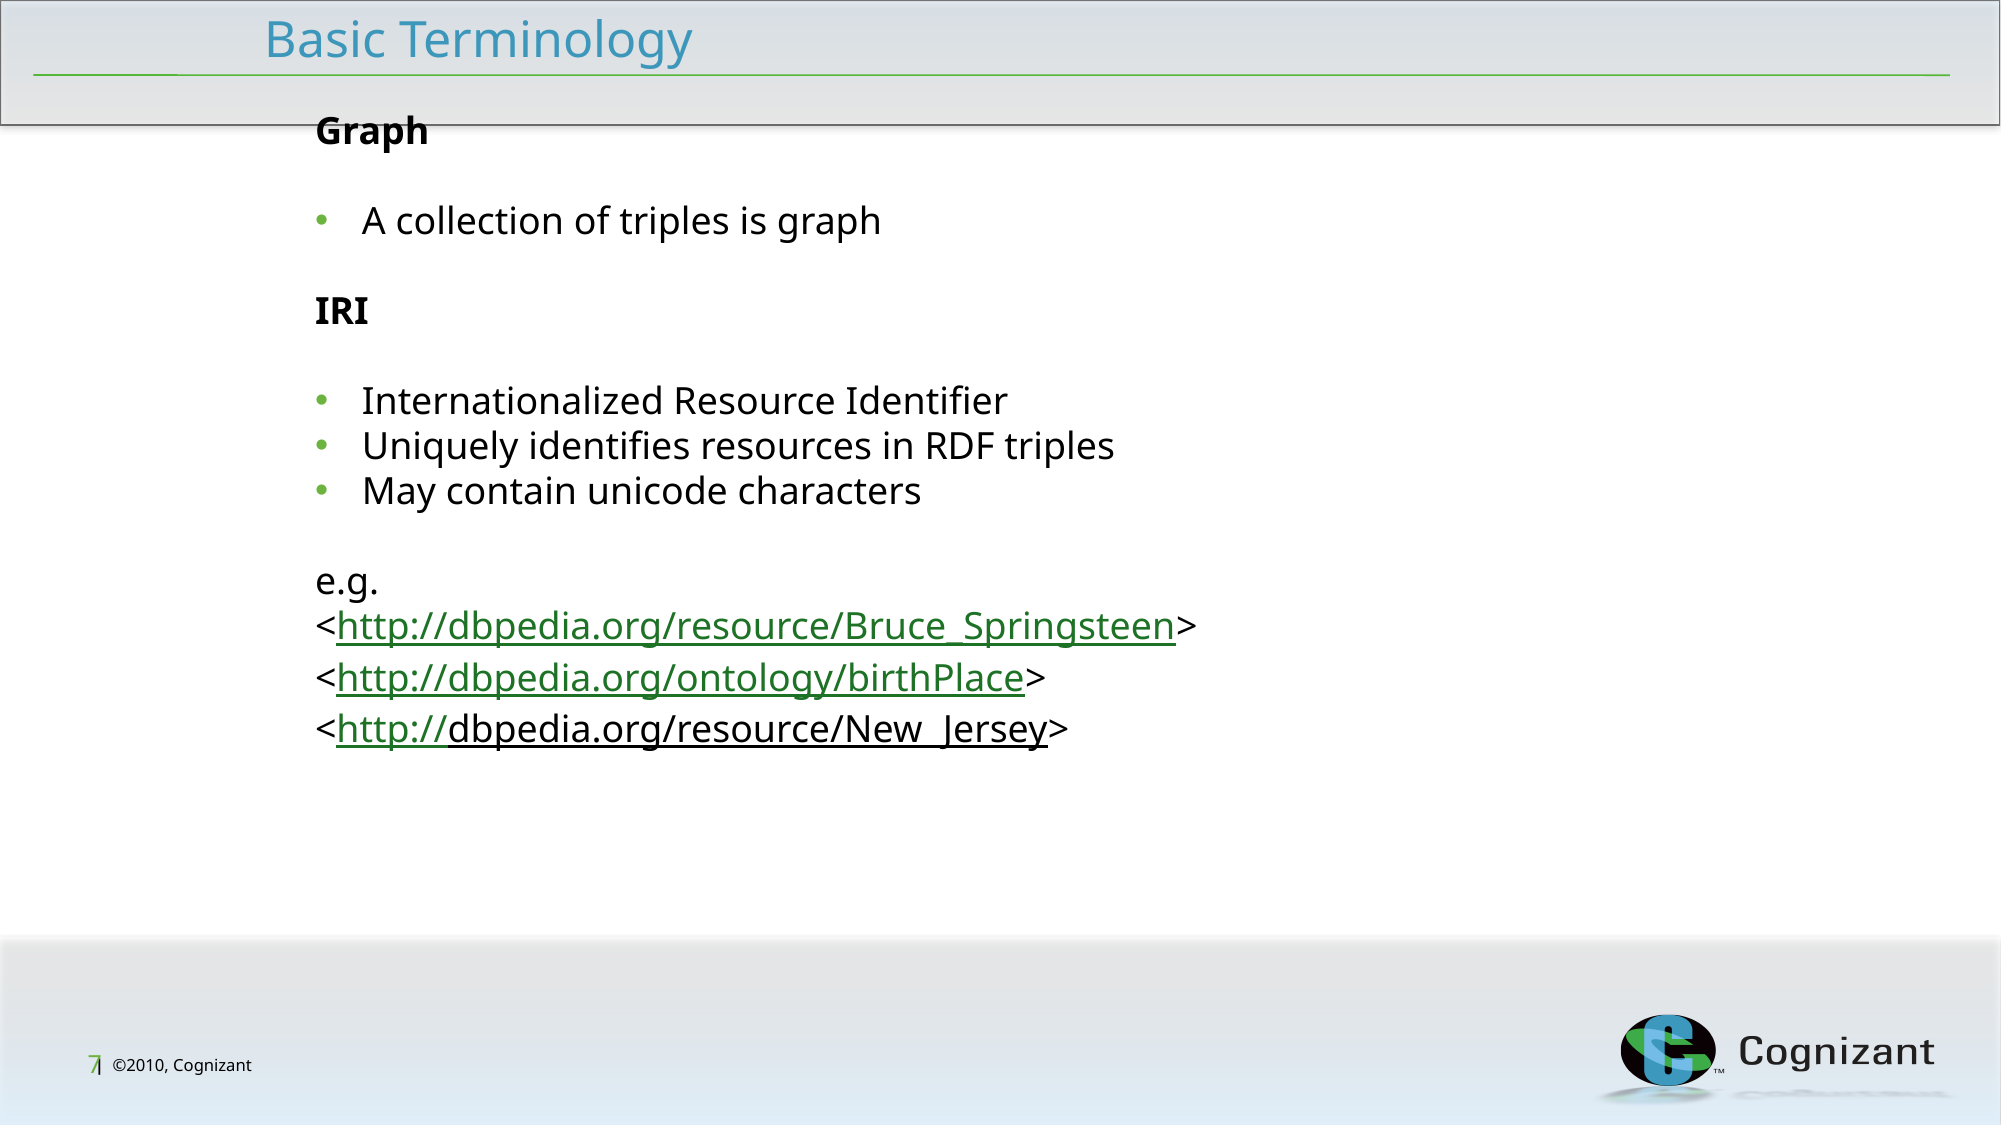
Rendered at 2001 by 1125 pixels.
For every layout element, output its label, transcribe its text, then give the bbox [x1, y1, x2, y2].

slide_number 7 [16, 1037, 117, 1113]
picture [1553, 1006, 1984, 1125]
title Basic Terminology [249, 0, 1701, 76]
list Graph A collection of triples is graph IRI Internationalized Resource Identifier Uniquely identifies resources in RDF triples May contain unicode characters e.g. <http://dbpedia.org/resource/Bruce_Springsteen> <http://dbpedia.org/ontology/birthPlace> <http://dbpedia.org/resource/New_Jersey> [299, 99, 1701, 963]
